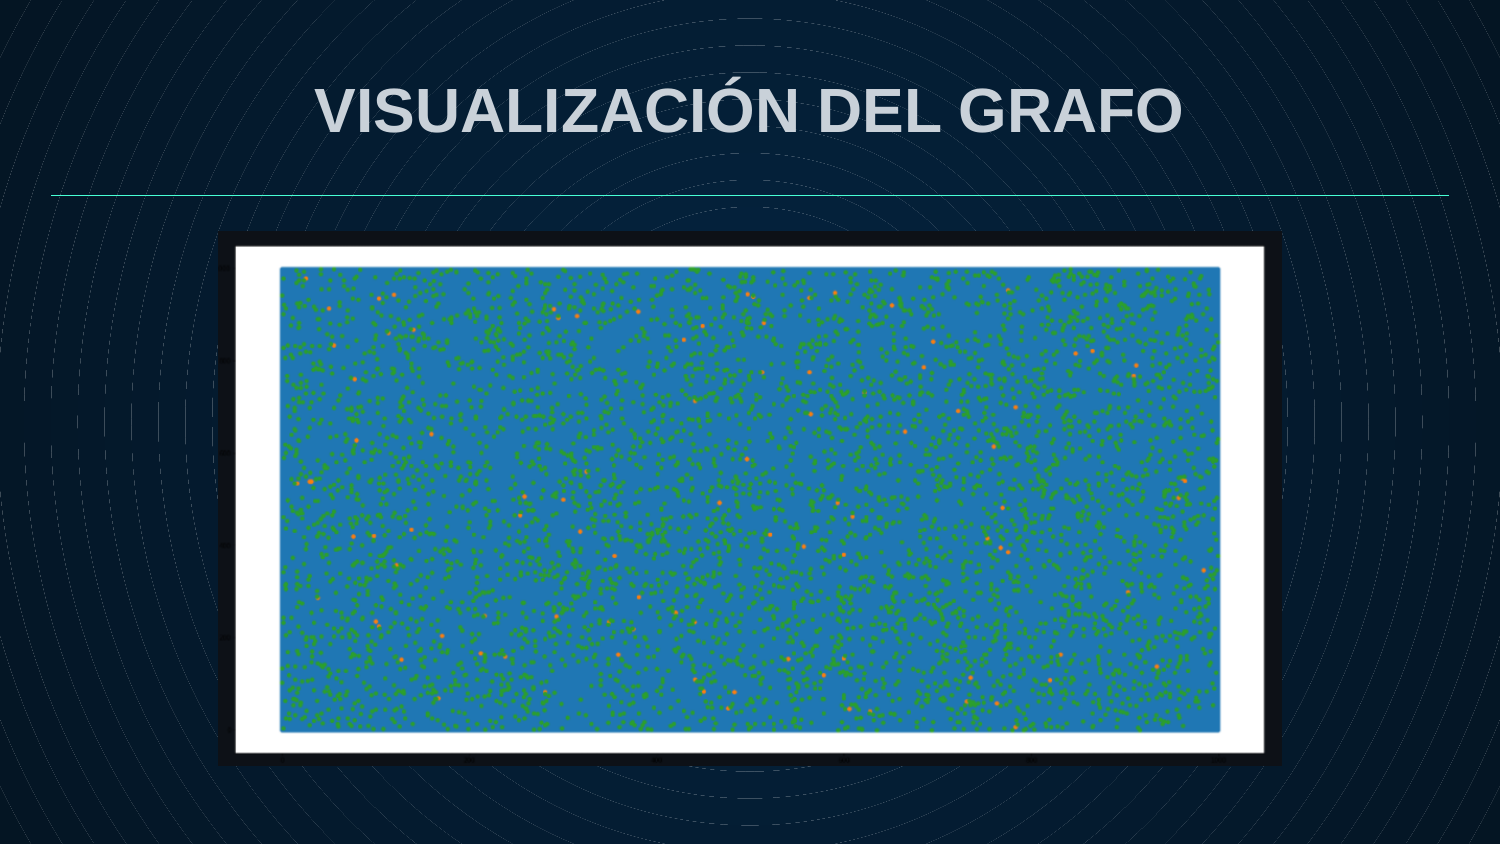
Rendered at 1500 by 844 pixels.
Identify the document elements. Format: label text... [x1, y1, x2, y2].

picture [218, 230, 1282, 767]
title VISUALIZACIÓN DEL GRAFO [51, 60, 1449, 160]
